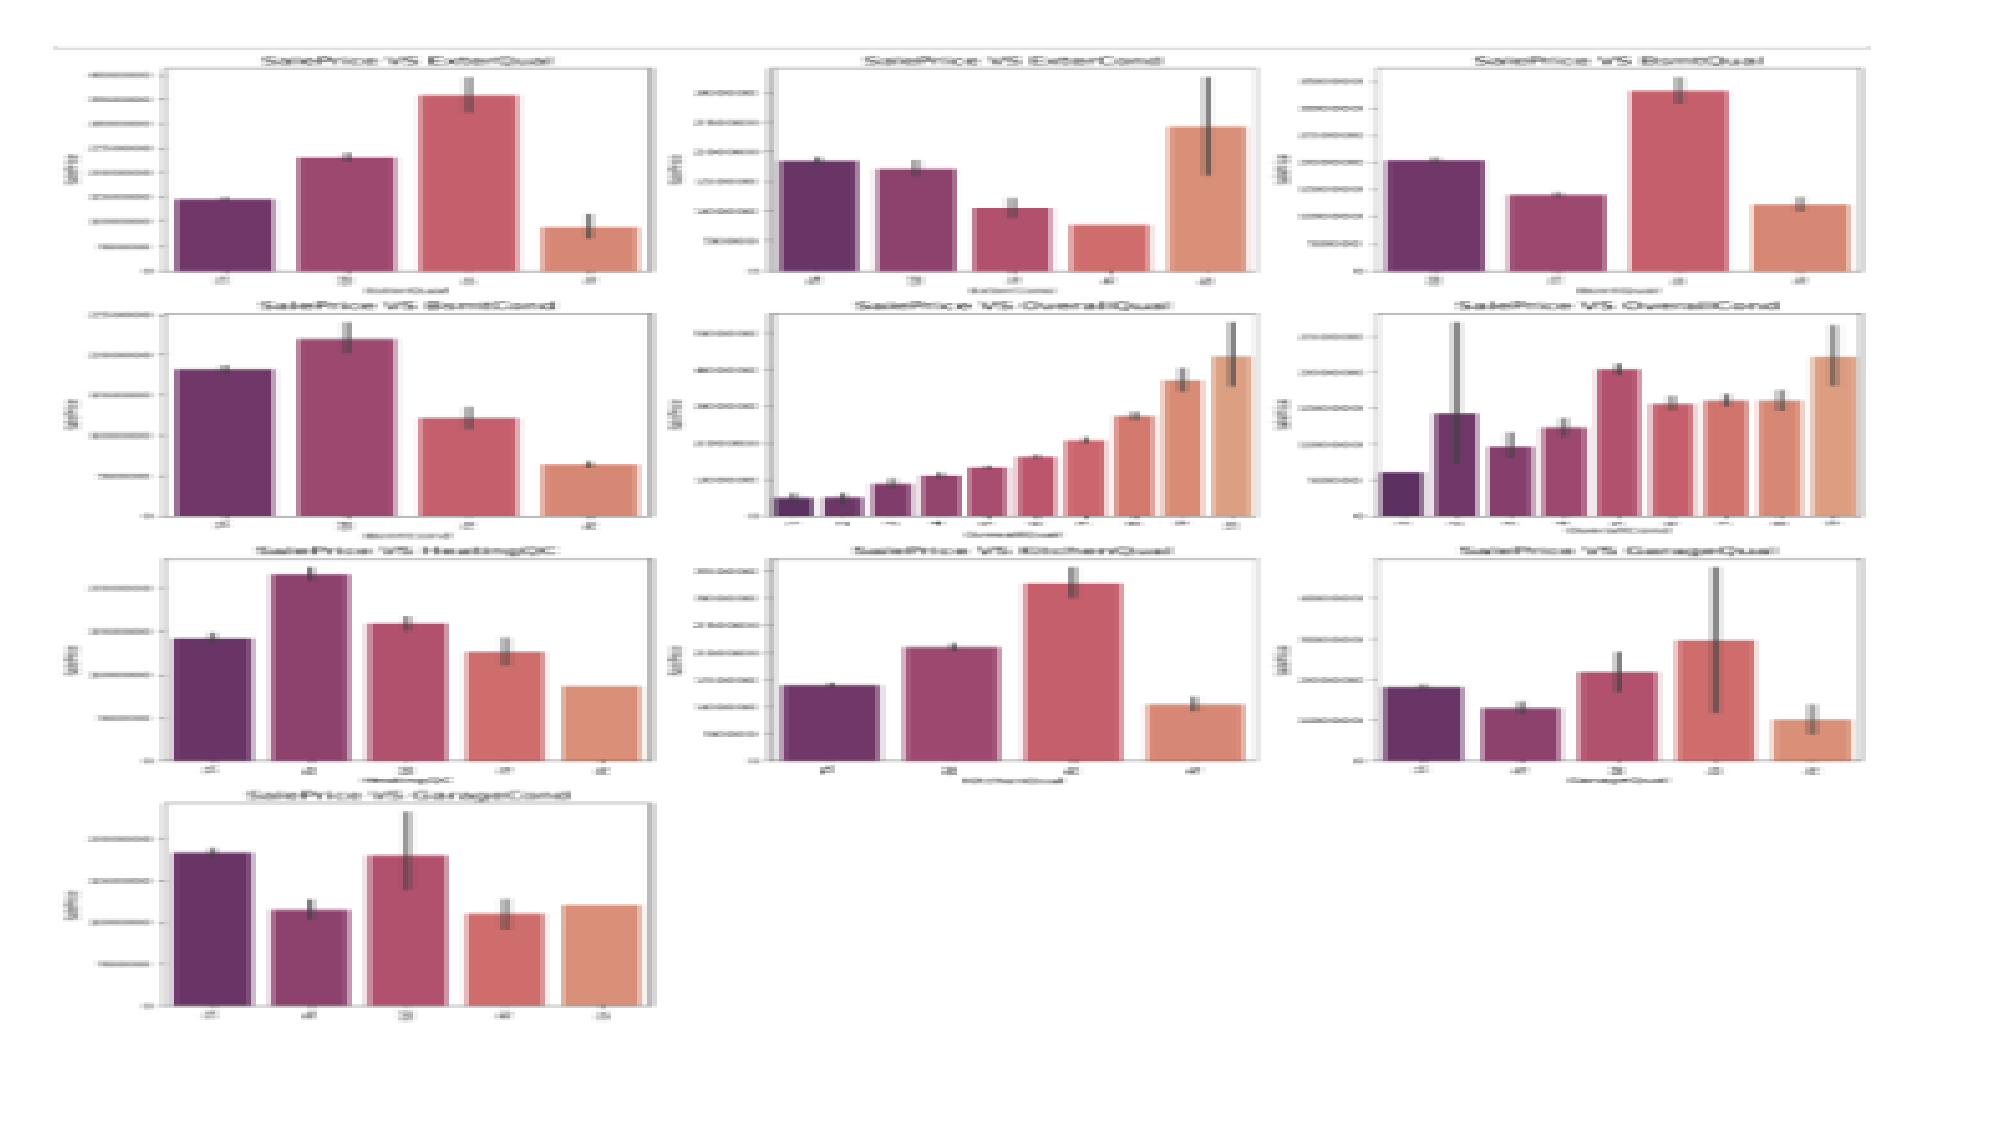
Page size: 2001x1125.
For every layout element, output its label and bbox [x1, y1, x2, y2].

picture [48, 46, 1907, 1023]
